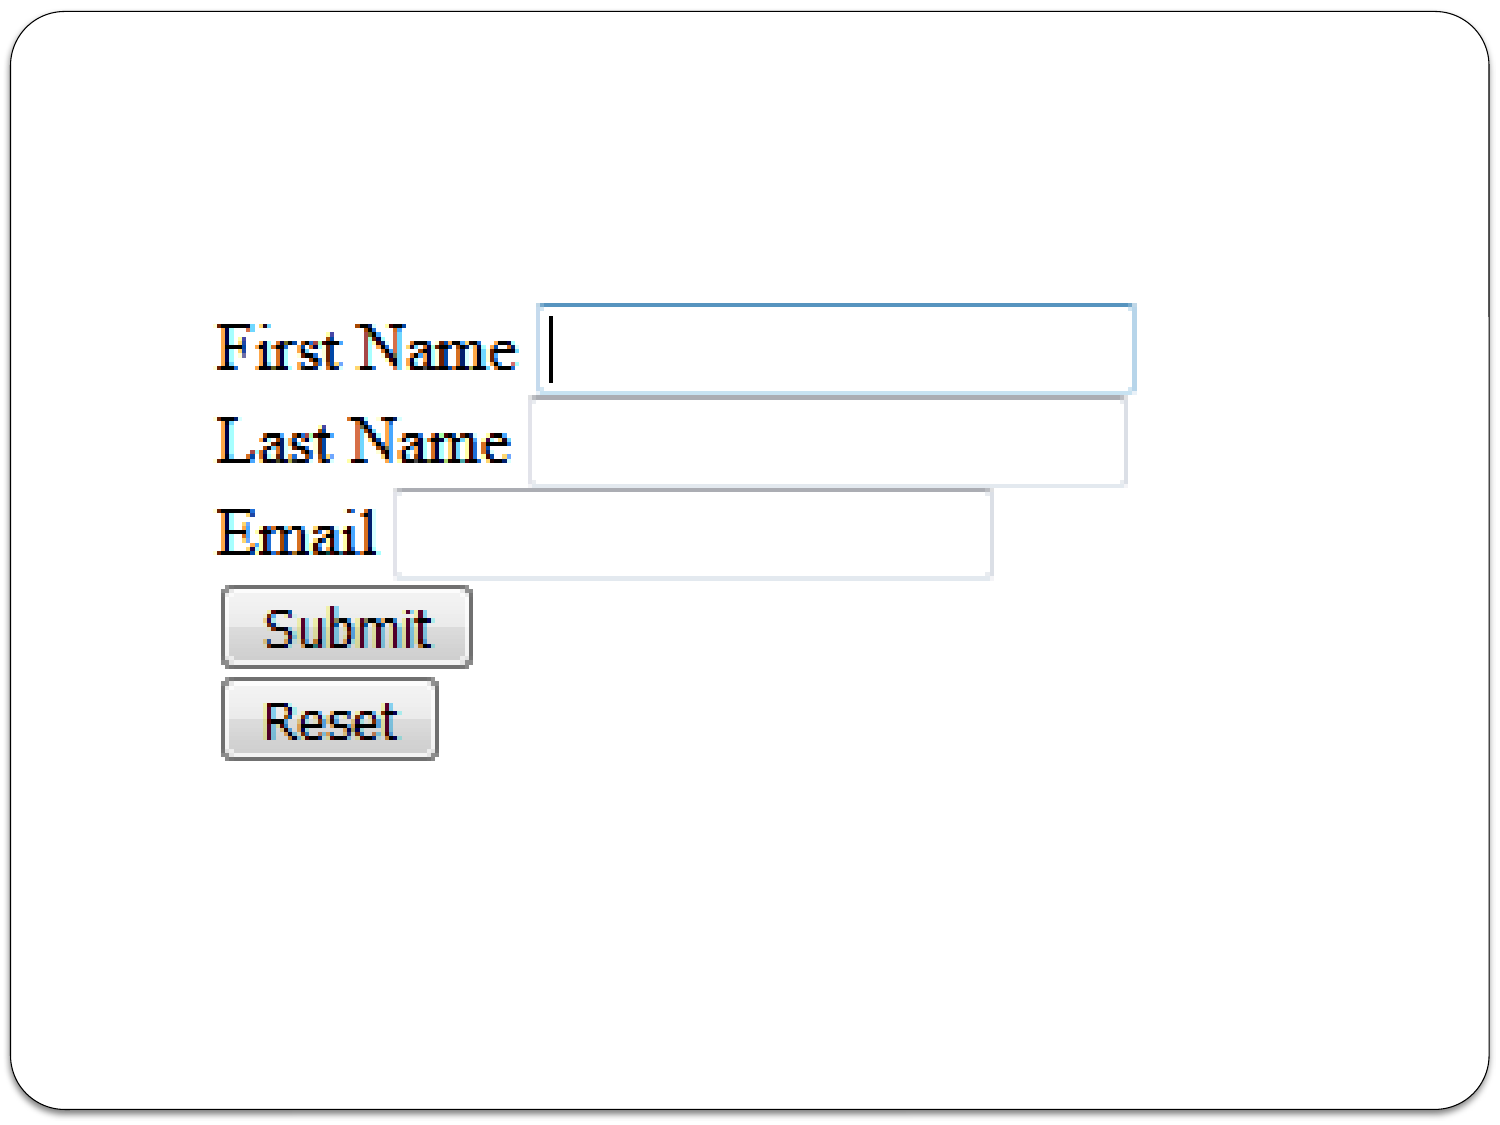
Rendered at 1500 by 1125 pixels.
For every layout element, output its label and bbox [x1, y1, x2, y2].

picture [187, 274, 1264, 826]
